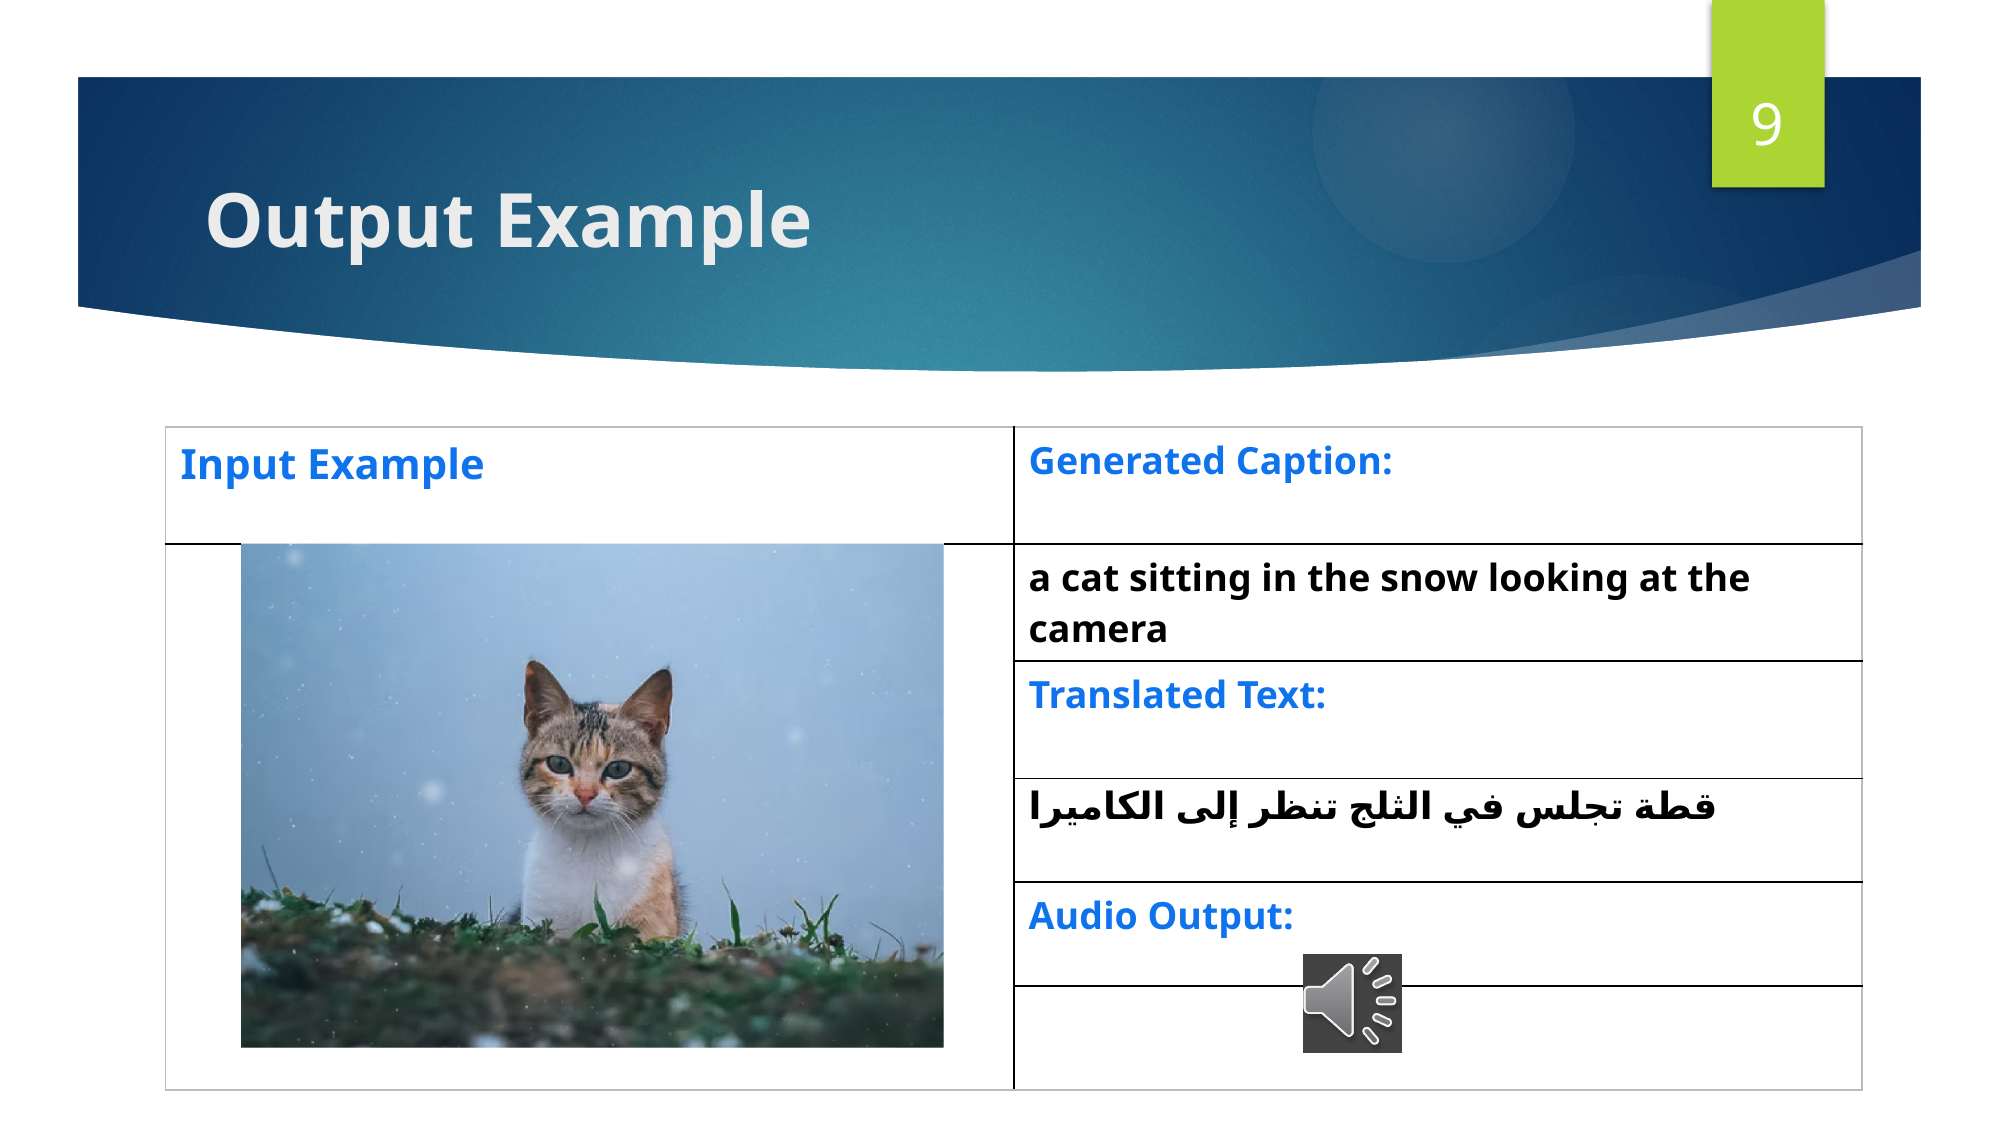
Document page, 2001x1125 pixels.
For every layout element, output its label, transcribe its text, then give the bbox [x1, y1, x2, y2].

title Output Example [189, 159, 1627, 276]
table_cell قطة تجلس في الثلج تنظر إلى الكاميرا [1015, 779, 1861, 881]
table_cell [166, 545, 1013, 1089]
slide_number 9 [1698, 48, 1836, 175]
table_header Input Example [166, 428, 1013, 543]
picture [240, 543, 944, 1048]
picture [1302, 953, 1403, 1054]
table_header Generated Caption: [1015, 428, 1861, 543]
table_cell Audio Output: [1015, 883, 1861, 985]
table_cell [1015, 987, 1861, 1089]
table_cell a cat sitting in the snow looking at the camera [1015, 545, 1861, 660]
table_cell Translated Text: [1015, 662, 1861, 778]
